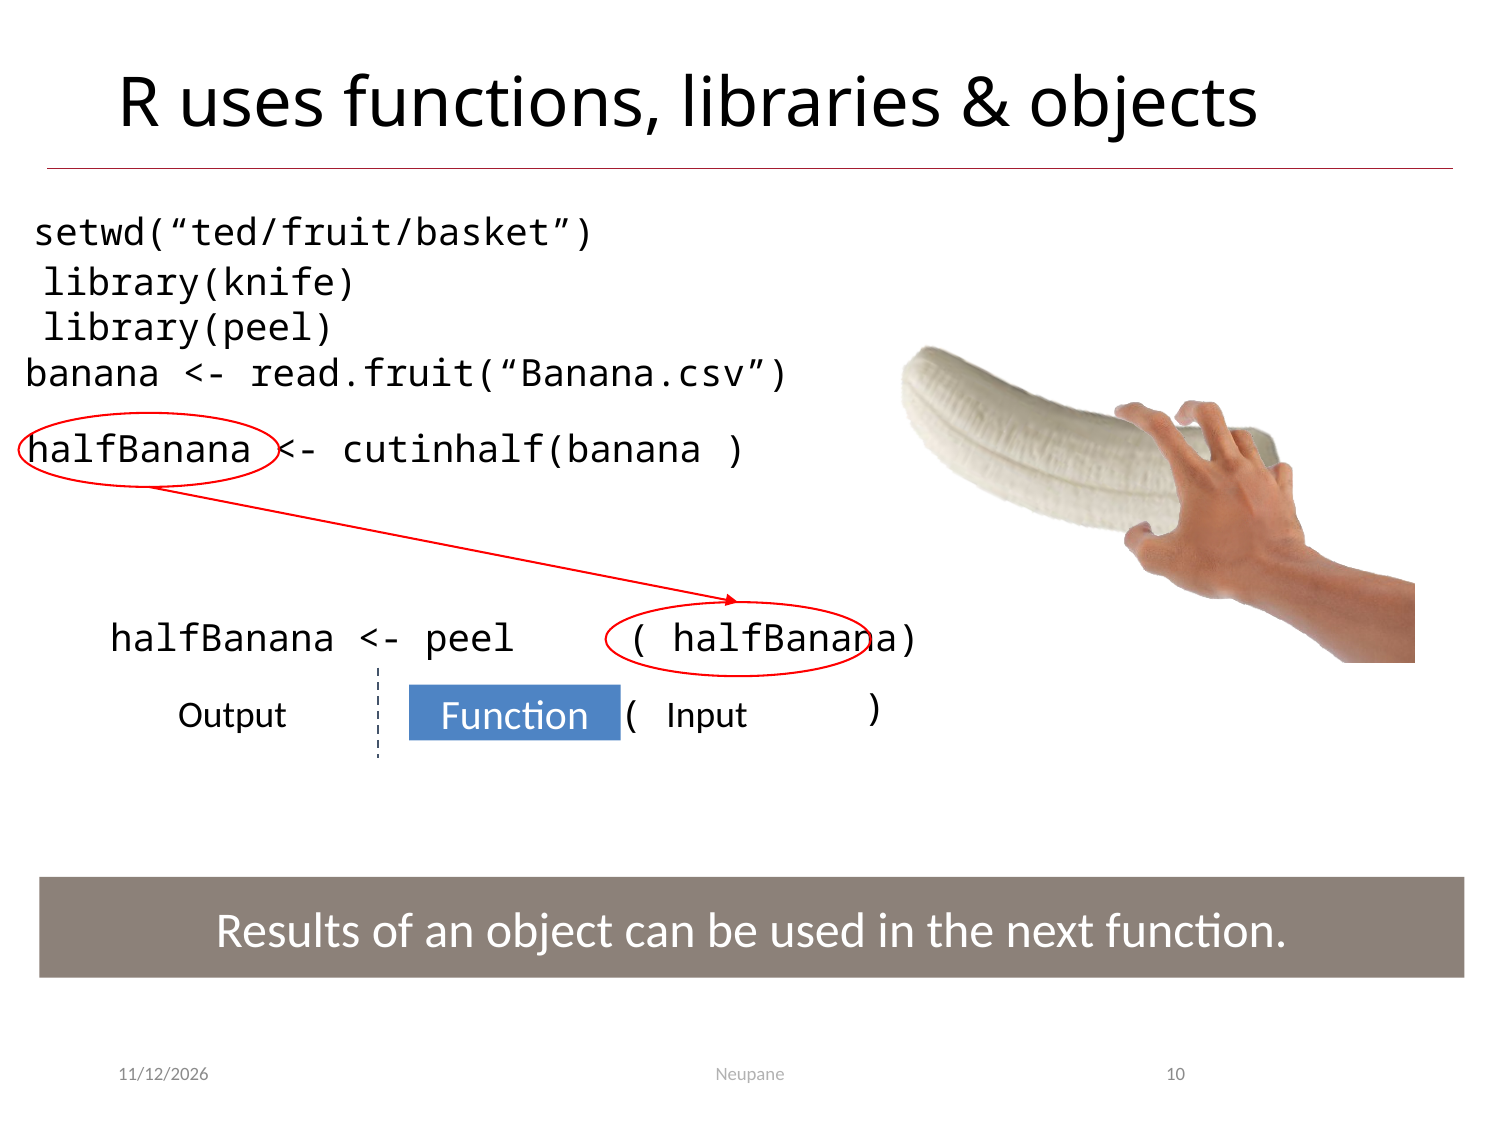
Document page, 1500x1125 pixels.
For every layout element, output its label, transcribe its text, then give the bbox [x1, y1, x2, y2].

text_box library(knife) library(peel) [27, 250, 373, 341]
text_box Output [163, 682, 303, 742]
text_box banana <- read.fruit(“Banana.csv”) [10, 341, 805, 402]
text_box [148, 486, 739, 603]
picture [818, 242, 1415, 672]
title R uses functions, libraries & objects [103, 59, 1397, 157]
text_box halfBanana <- cutinhalf(banana ) [222, 417, 762, 478]
text_box [17, 411, 281, 488]
slide_number 10 [1059, 1042, 1200, 1103]
footer Neupane [496, 1042, 1004, 1103]
text_box halfBanana <- cutinhalf(banana ) [12, 417, 76, 478]
text_box halfBanana <- peel ( halfBanana) [811, 606, 935, 667]
text_box ( [605, 682, 658, 742]
text_box Function [408, 684, 605, 741]
text_box [604, 601, 872, 678]
text_box Input [658, 682, 763, 742]
text_box setwd(“ted/fruit/basket”) [18, 200, 611, 261]
text_box halfBanana <- peel ( halfBanana) [95, 606, 666, 667]
text_box Results of an object can be used in the next function. [38, 876, 1465, 979]
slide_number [103, 1042, 441, 1103]
text_box ) [826, 675, 901, 736]
